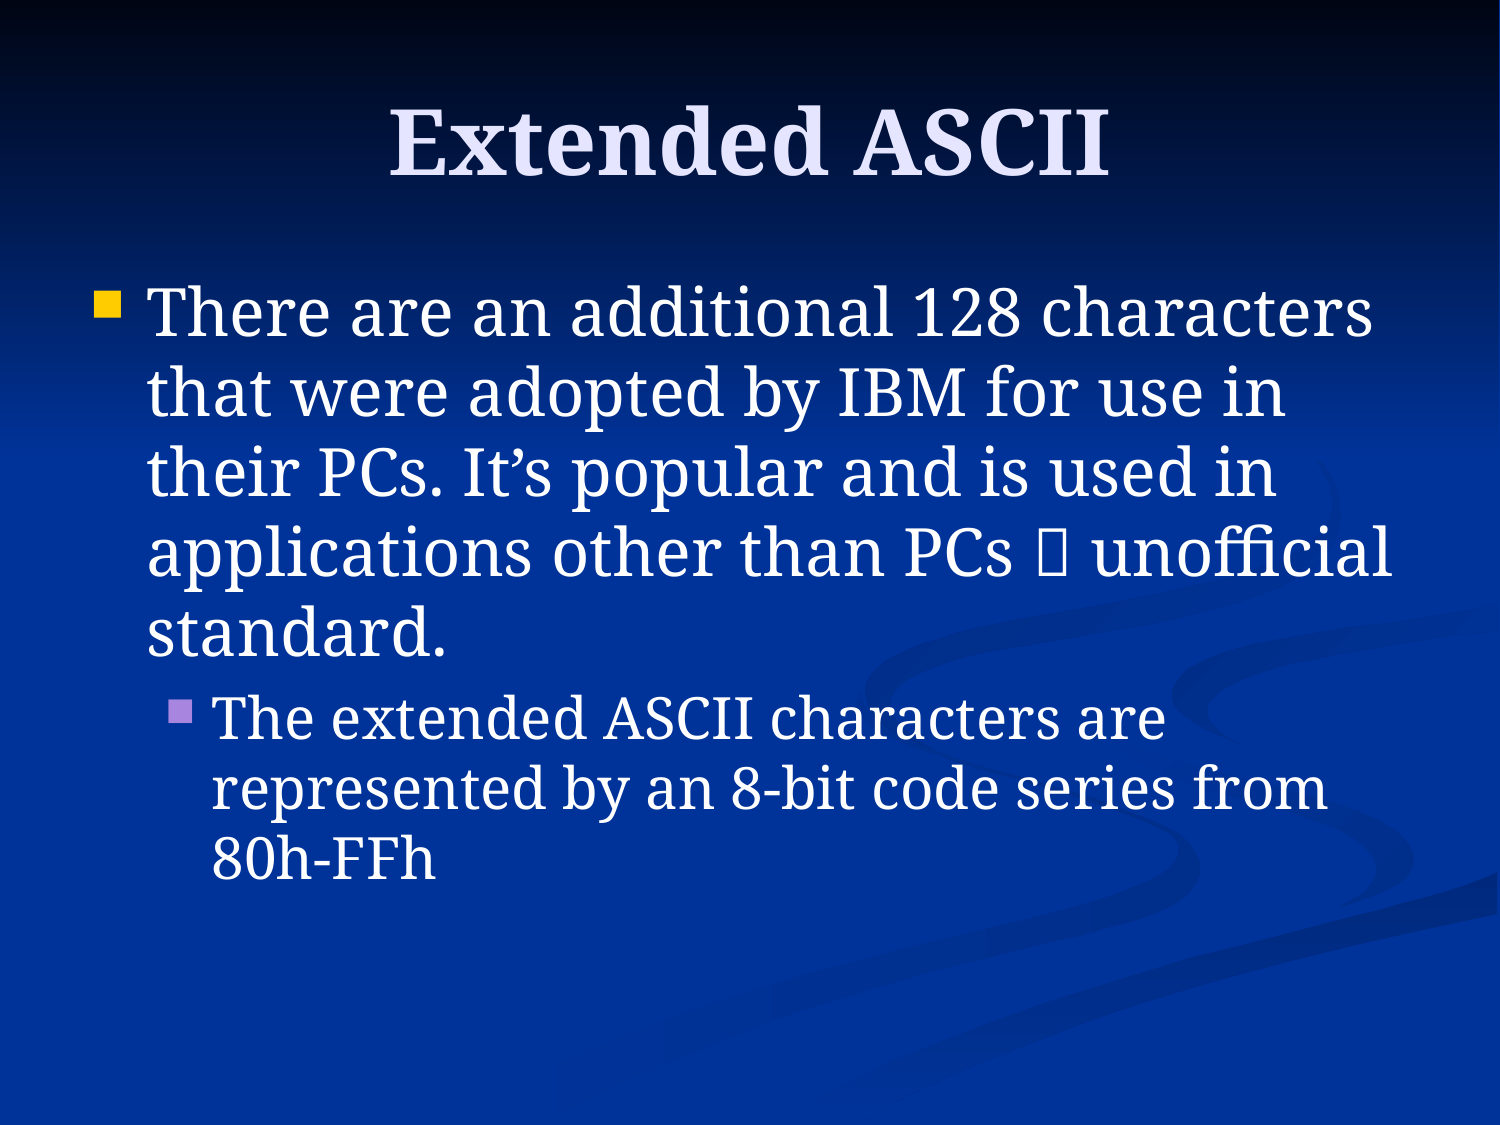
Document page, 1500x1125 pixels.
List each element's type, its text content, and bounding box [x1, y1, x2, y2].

title Extended ASCII [74, 44, 1426, 233]
list There are an additional 128 characters that were adopted by IBM for use in their PCs. It’s popular and is used in applications other than PCs  unofficial standard. The extended ASCII characters are represented by an 8-bit code series from 80h-FFh [74, 262, 1426, 1006]
